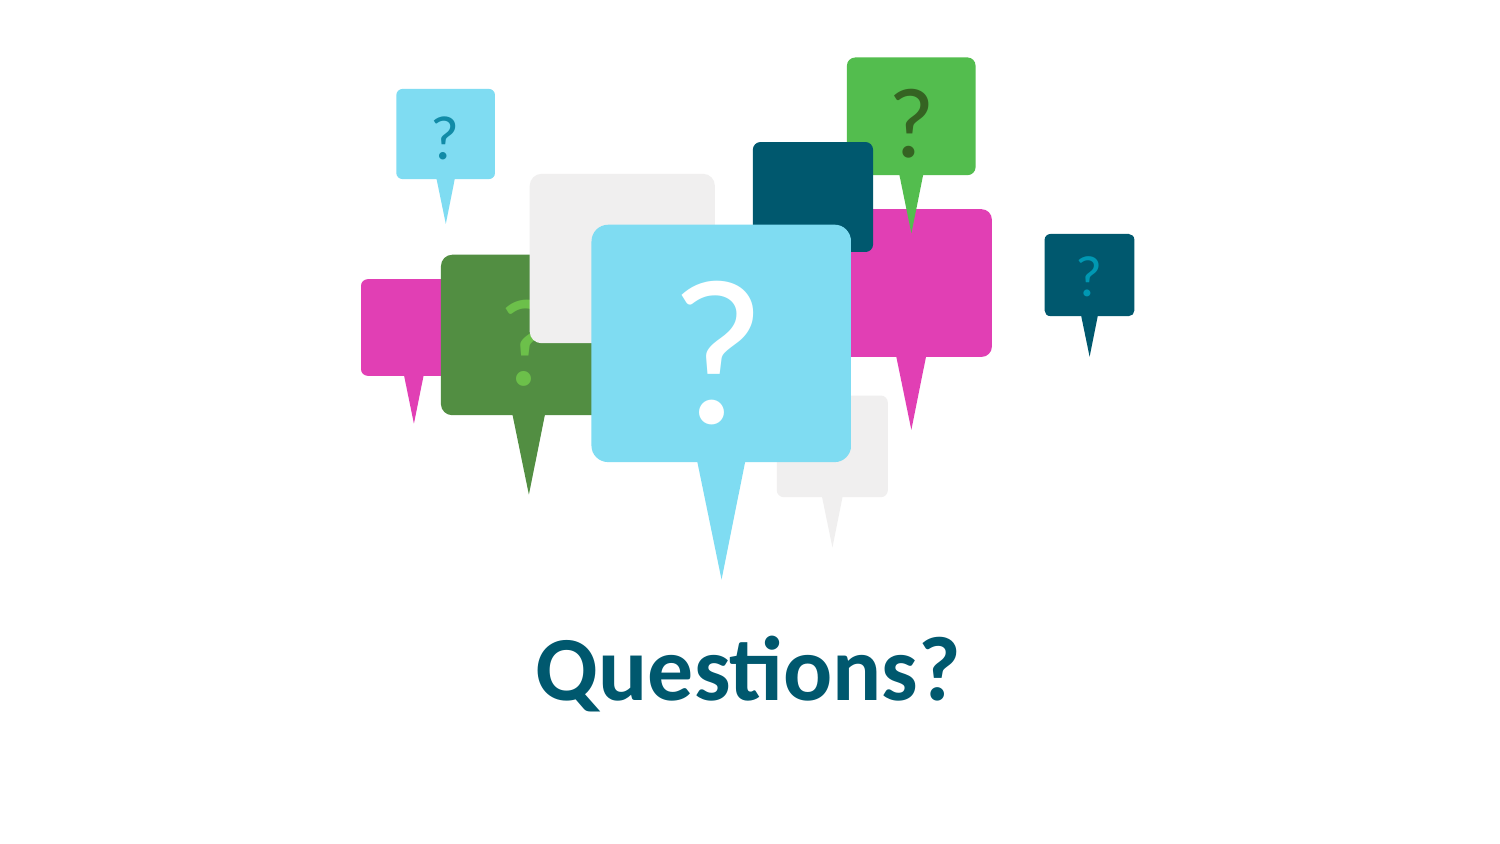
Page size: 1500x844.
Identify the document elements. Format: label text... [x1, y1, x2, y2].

title Questions? [101, 601, 1396, 765]
